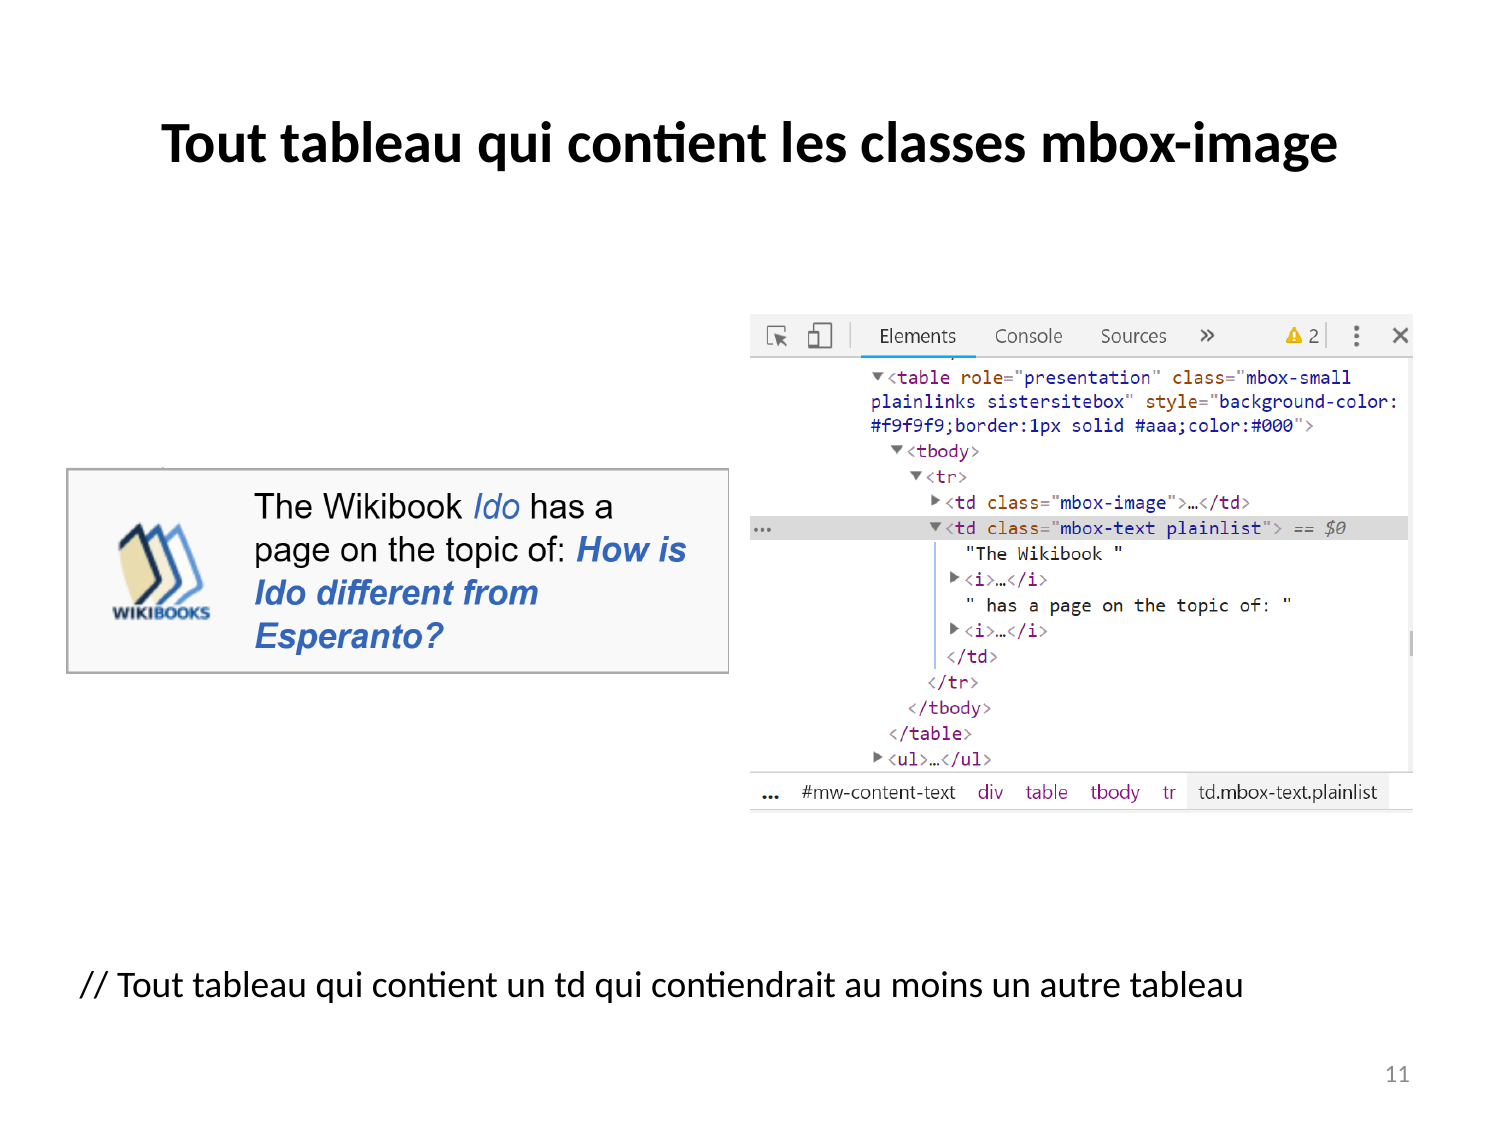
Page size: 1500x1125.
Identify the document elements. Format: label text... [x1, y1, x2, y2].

slide_number 11 [1074, 1042, 1425, 1103]
text_box // Tout tableau qui contient un td qui contiendrait au moins un autre tableau [64, 952, 1471, 1057]
title Tout tableau qui contient les classes mbox-image [75, 45, 1425, 233]
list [66, 467, 730, 675]
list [749, 314, 1413, 813]
